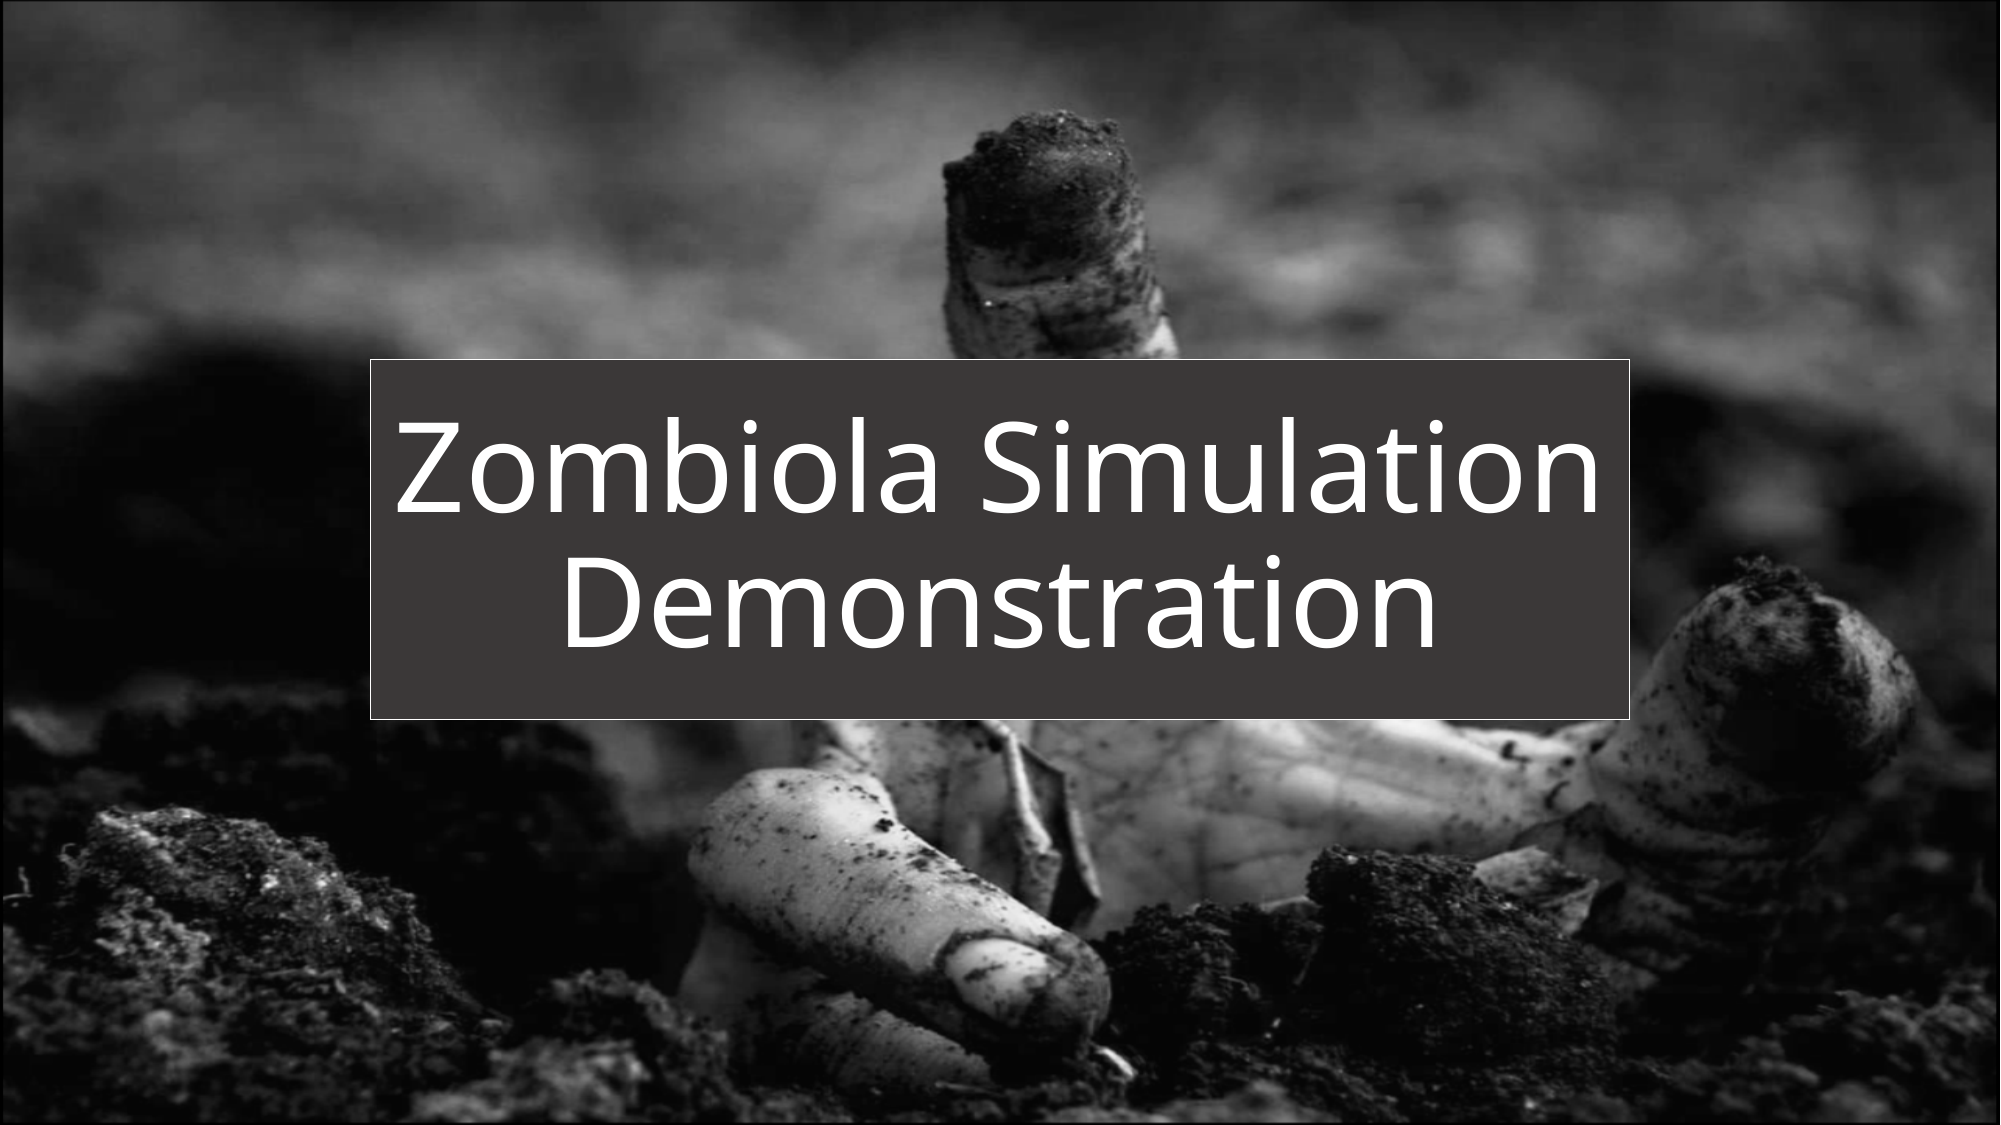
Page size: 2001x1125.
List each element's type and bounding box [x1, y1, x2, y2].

list [0, 0, 2000, 1125]
